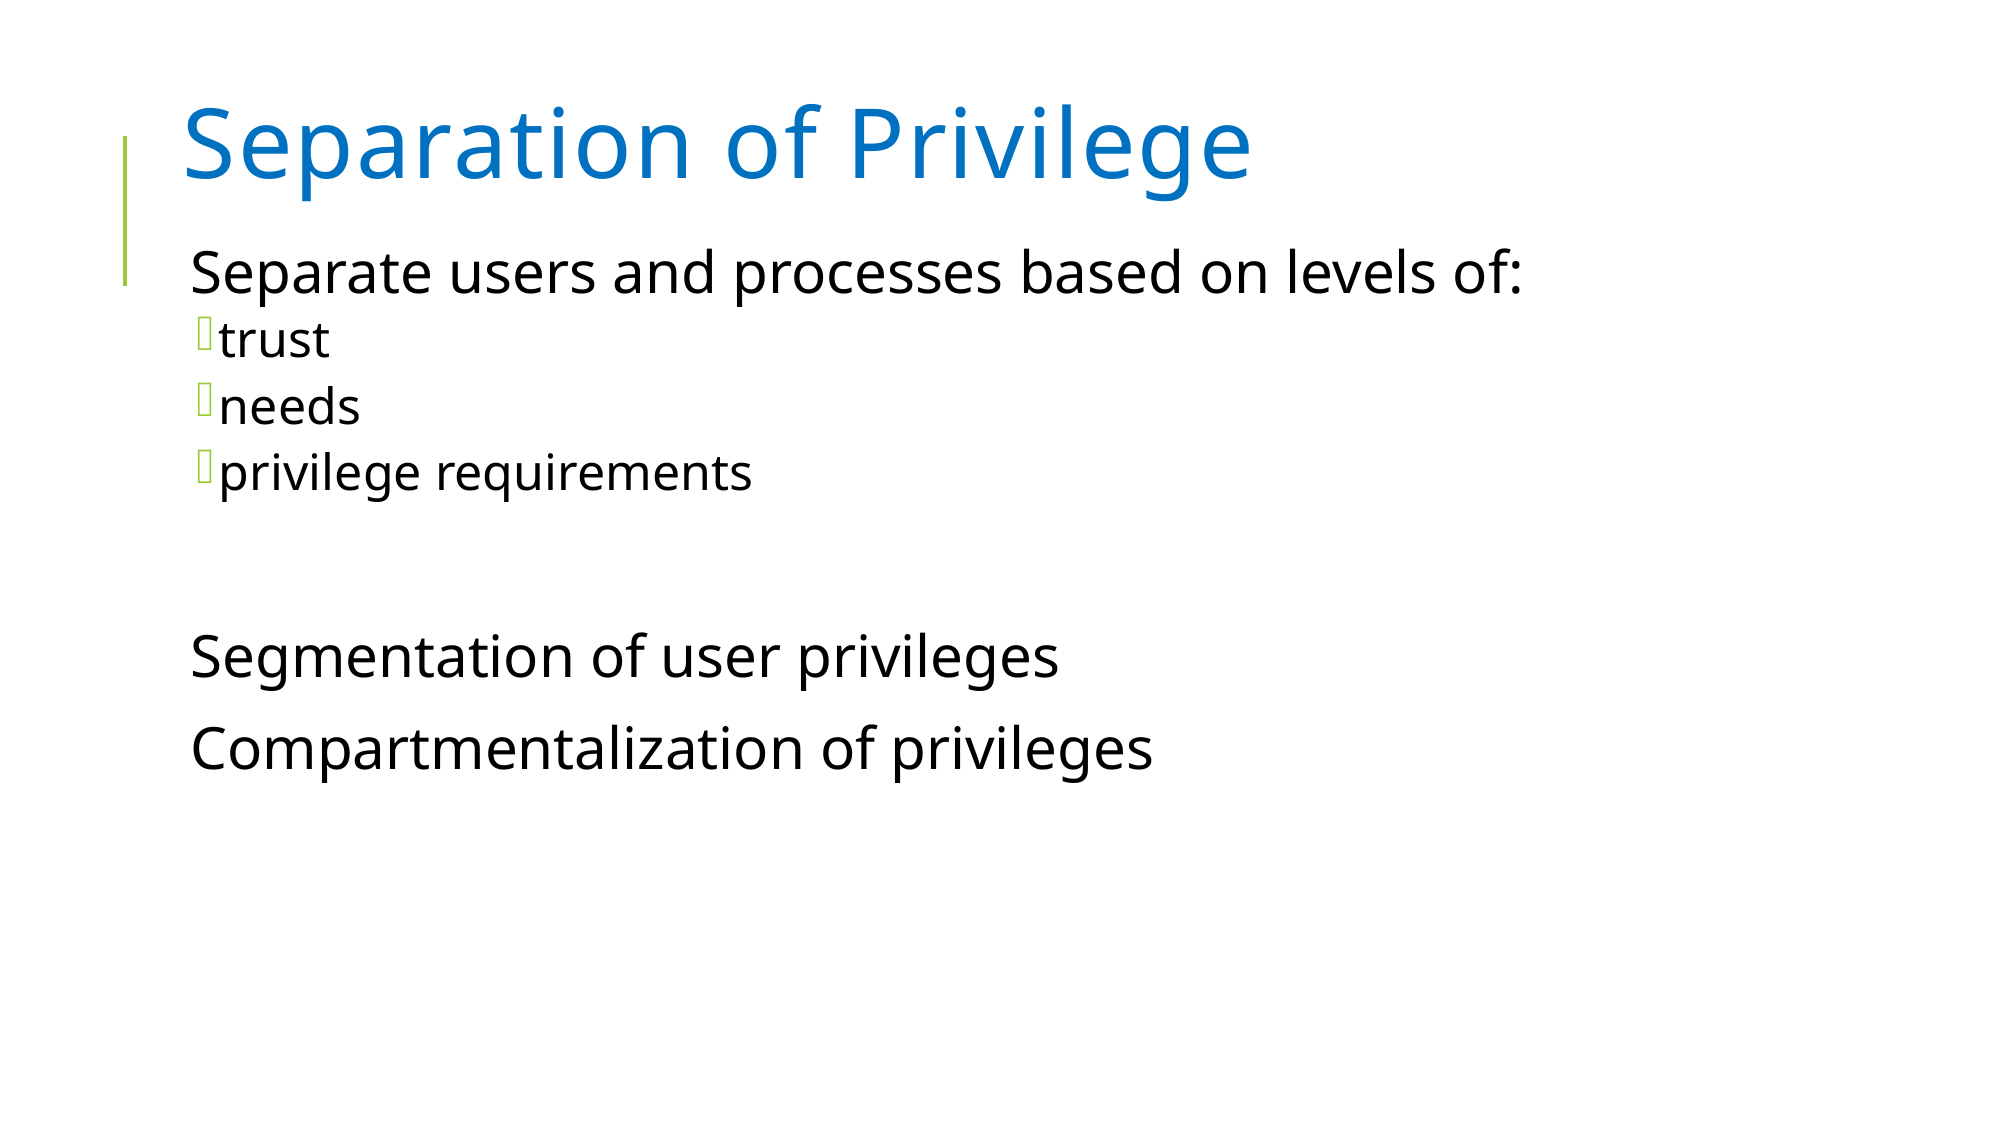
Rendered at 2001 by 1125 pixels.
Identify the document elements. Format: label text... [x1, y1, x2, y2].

title Separation of Privilege [168, 96, 1763, 205]
list Separate users and processes based on levels of: trust needs privilege requirements Segmentation of user privileges Compartmentalization of privileges [168, 235, 1763, 1035]
